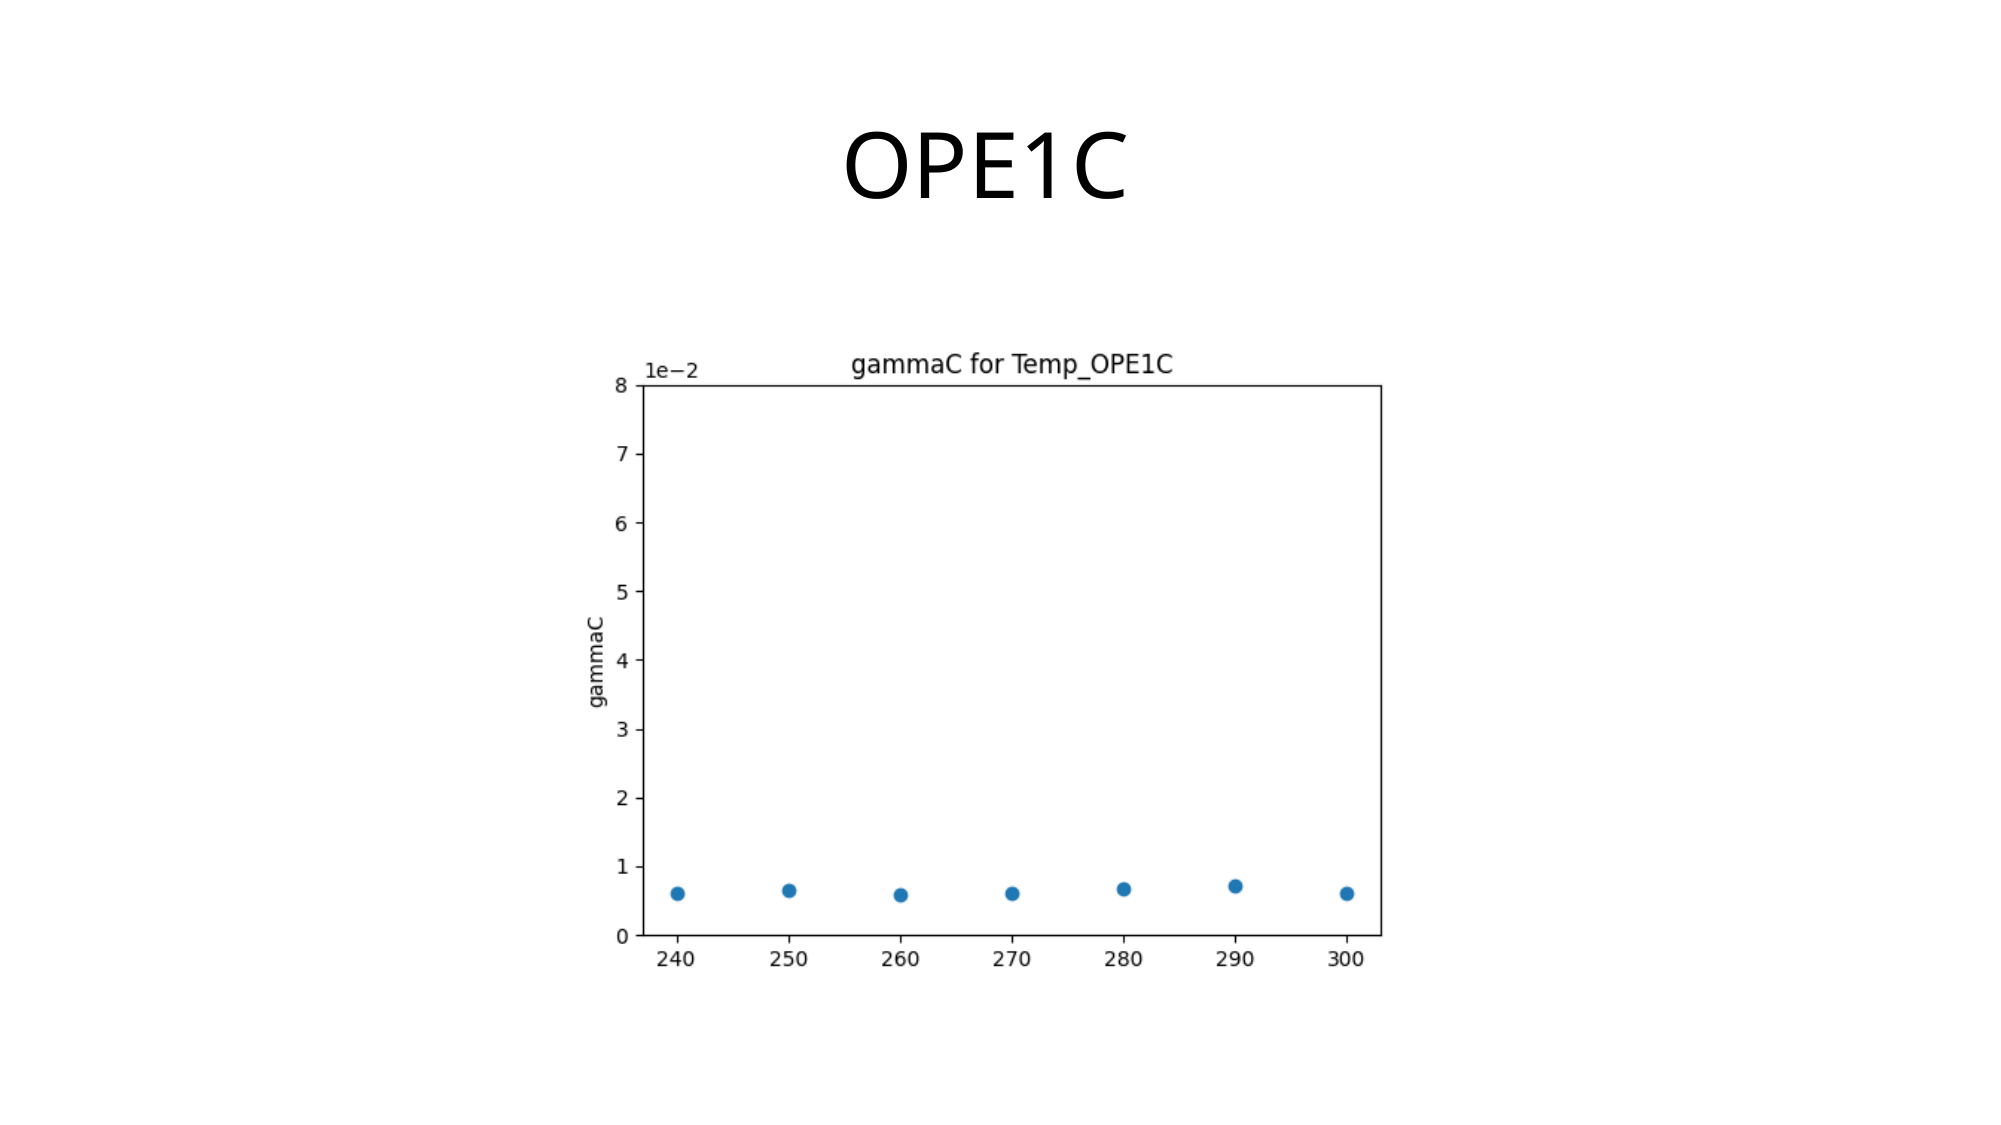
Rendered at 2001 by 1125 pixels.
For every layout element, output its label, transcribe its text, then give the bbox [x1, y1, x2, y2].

title OPE1C [137, 59, 1863, 278]
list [524, 299, 1476, 1014]
